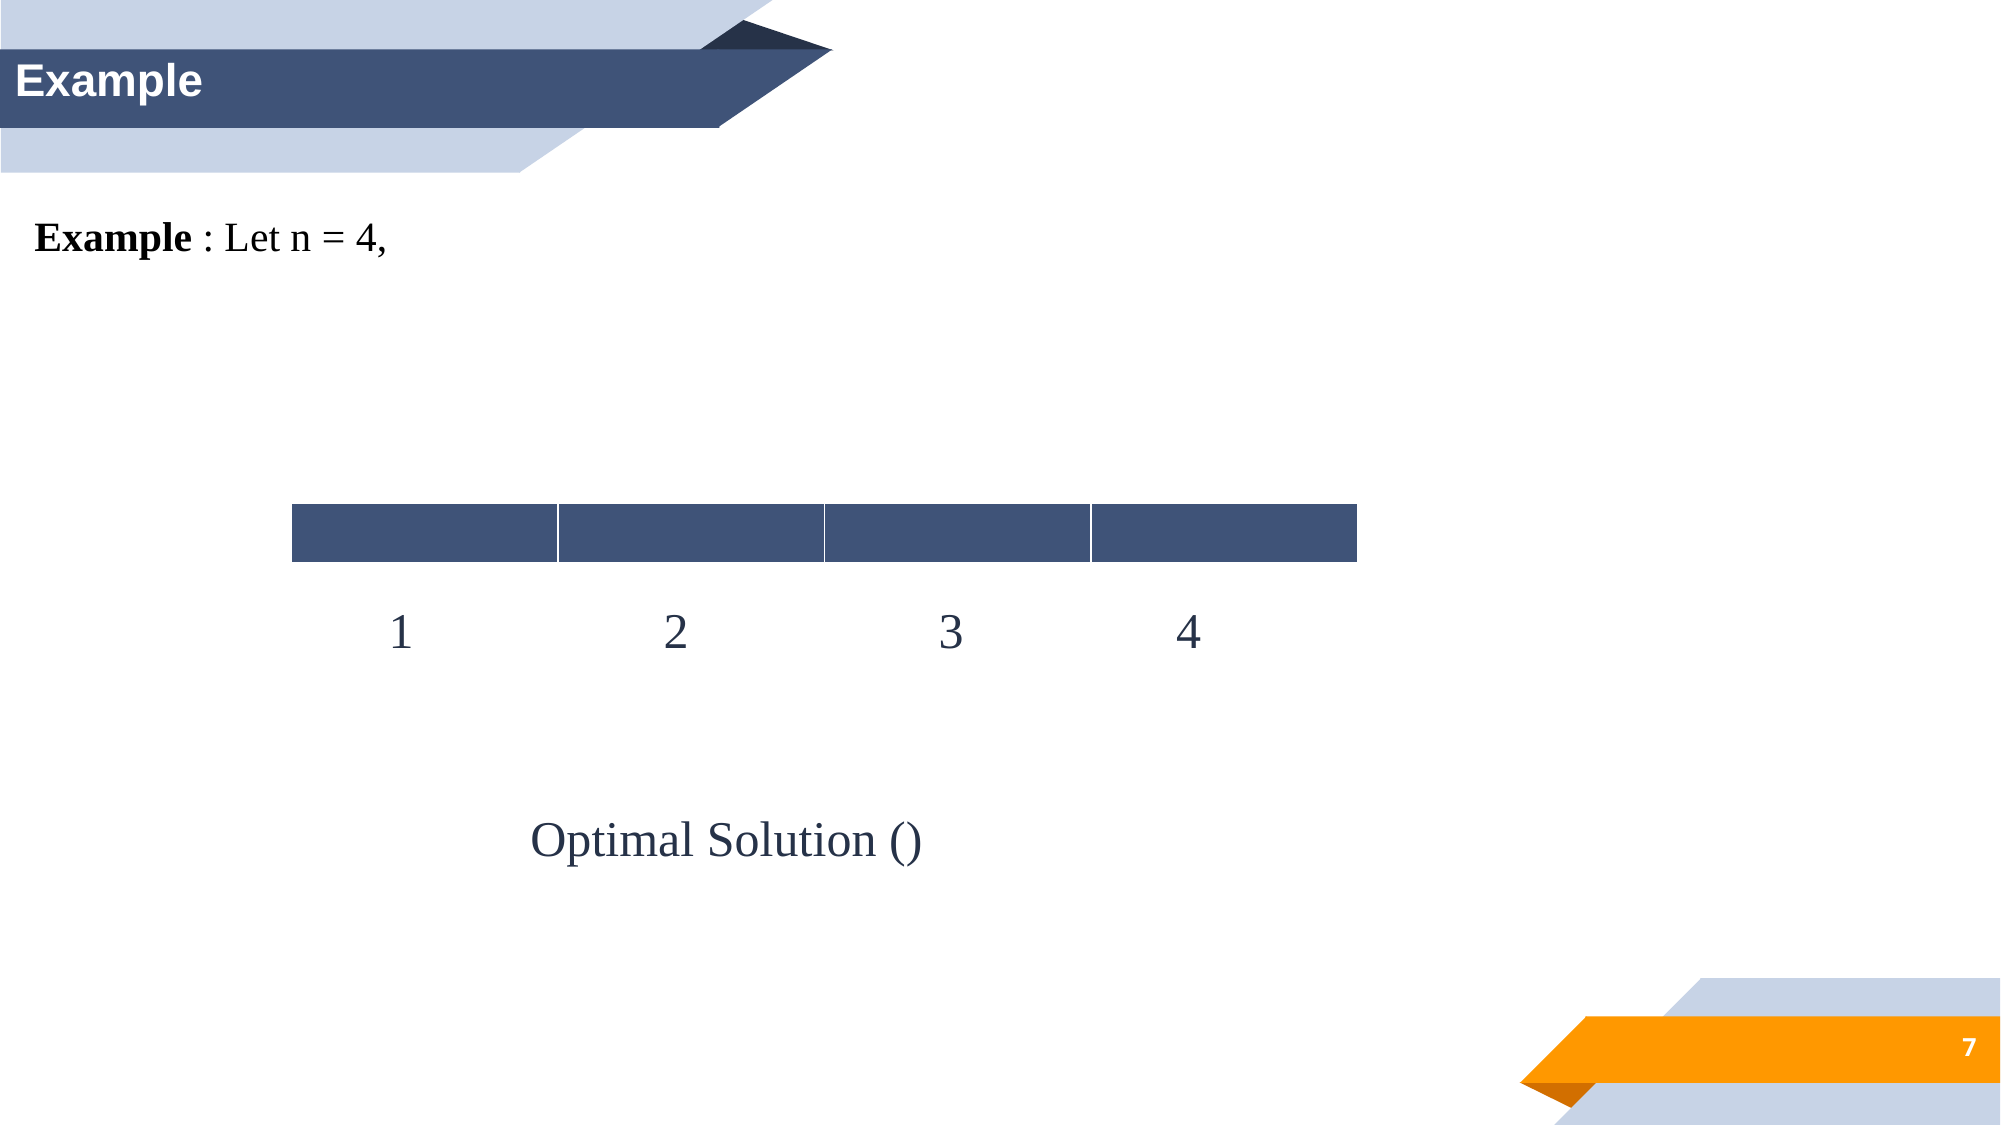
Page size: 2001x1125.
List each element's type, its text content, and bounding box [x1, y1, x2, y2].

text_box 1 2 3 4 [373, 590, 1626, 666]
text_box Example [0, 42, 1449, 201]
slide_number 7 [1666, 1014, 1992, 1084]
